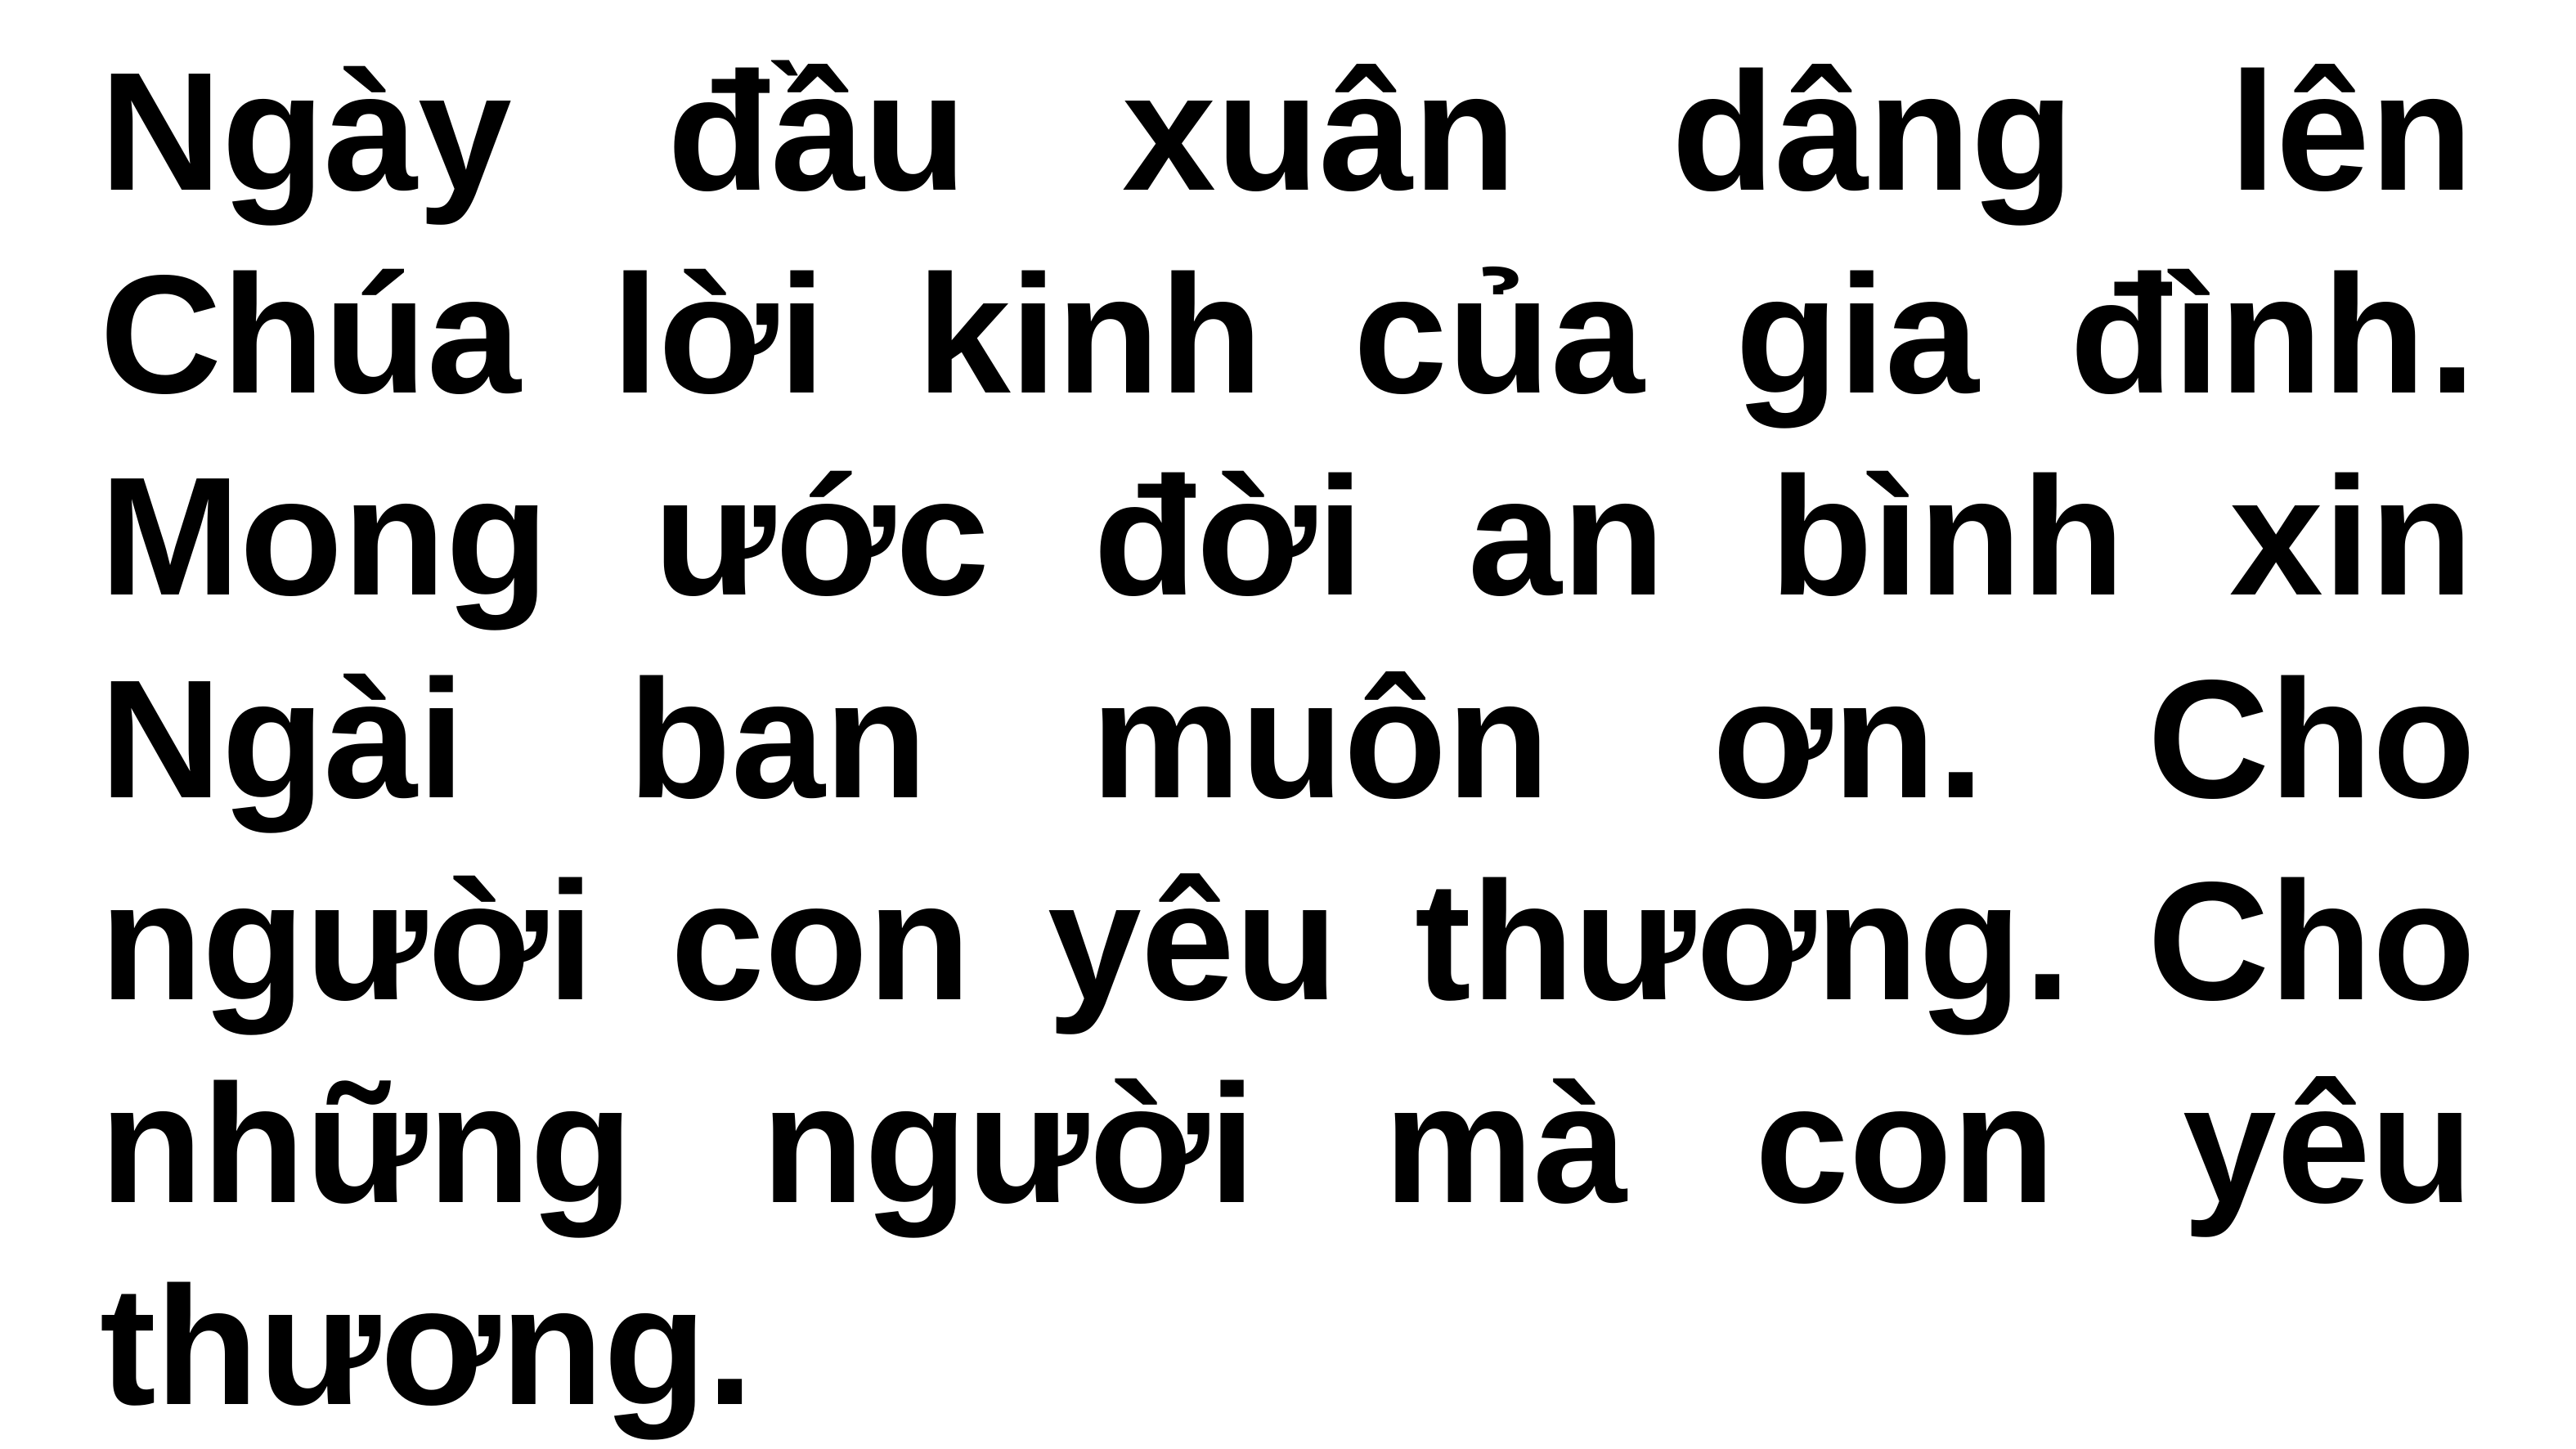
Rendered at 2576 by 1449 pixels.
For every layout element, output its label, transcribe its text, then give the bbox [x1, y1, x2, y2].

title Ngày đầu xuân dâng lên Chúa lời kinh của gia đình. Mong ước đời an bình xin Ngài ban muôn ơn. Cho người con yêu thương. Cho những người mà con yêu thương. [80, 632, 2496, 828]
